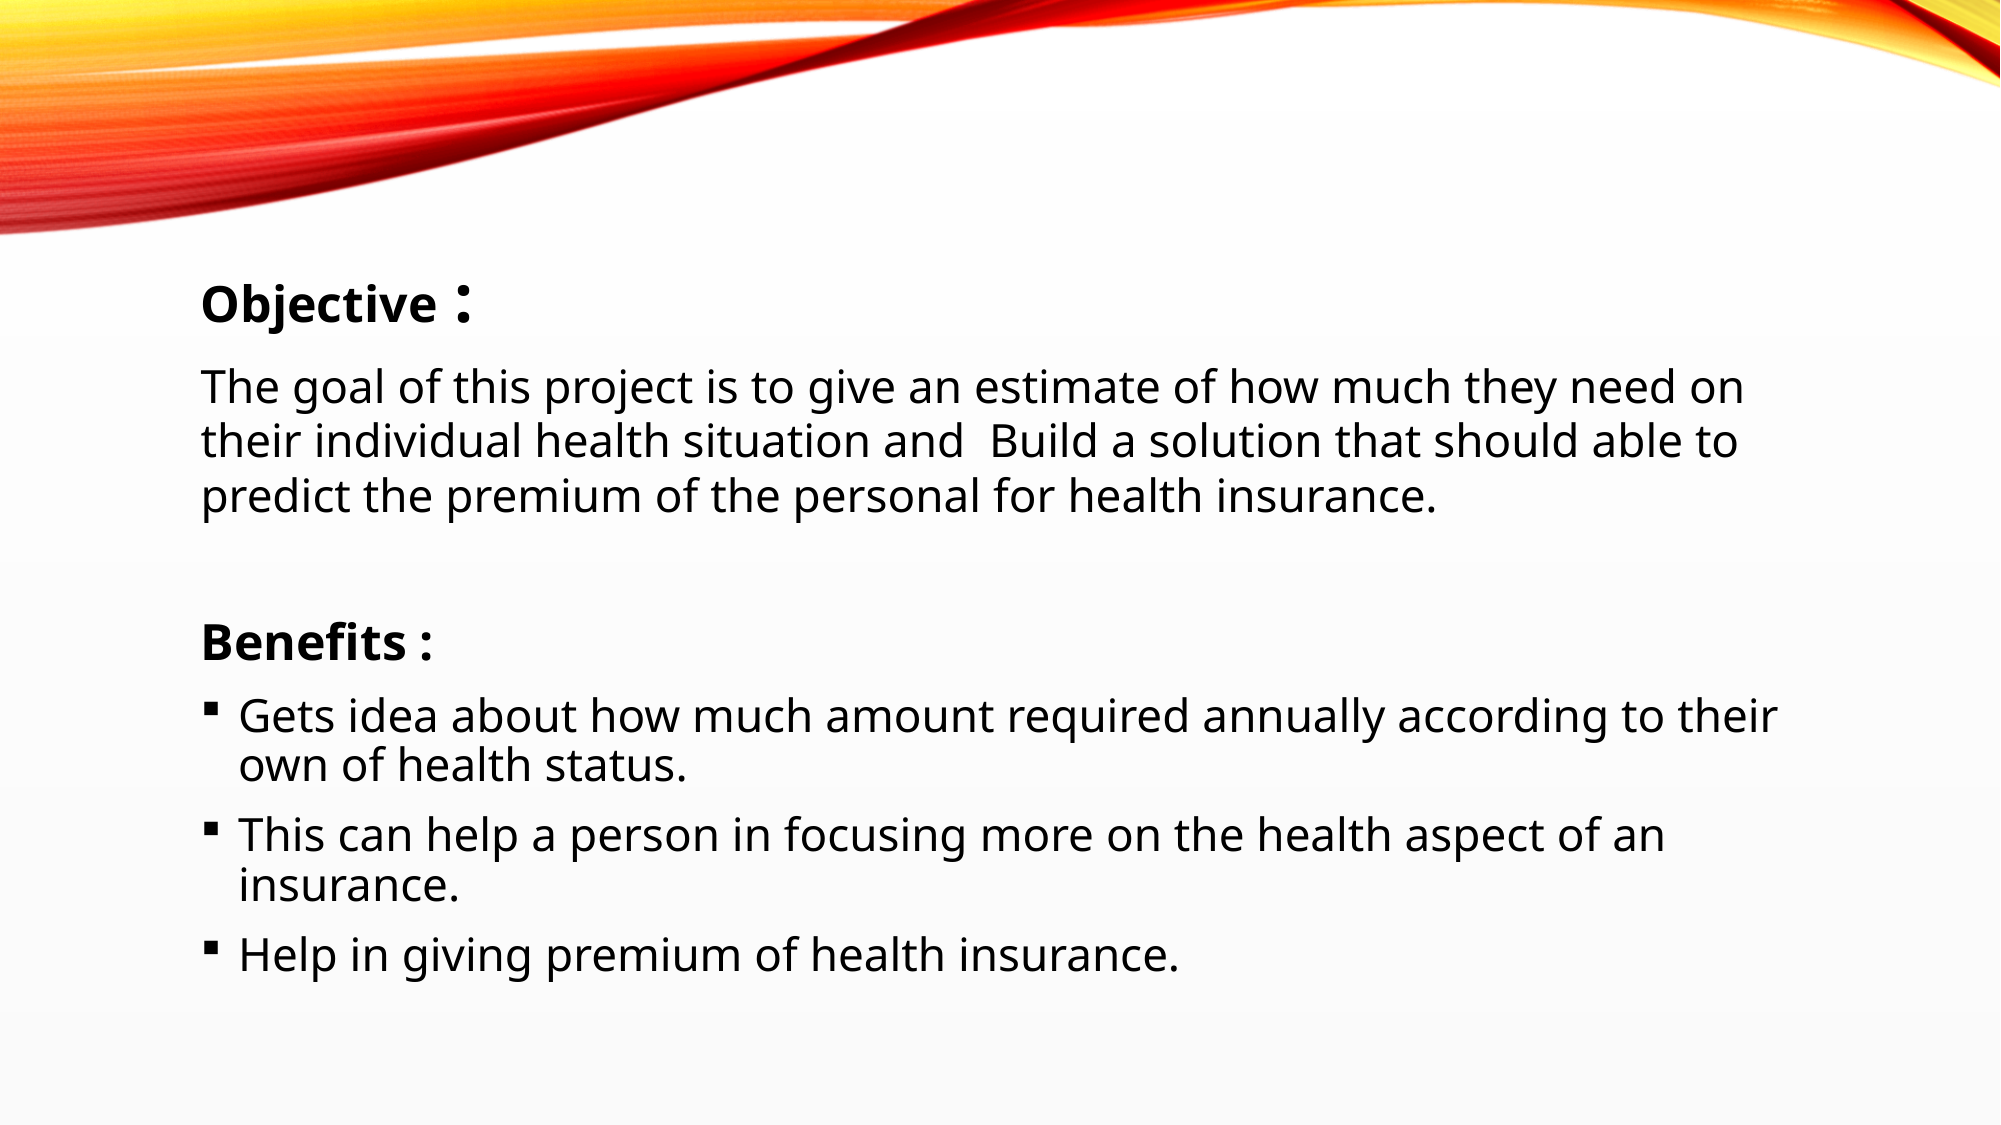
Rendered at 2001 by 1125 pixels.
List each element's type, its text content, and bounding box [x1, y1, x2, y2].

picture [0, 0, 2000, 237]
list Objective : The goal of this project is to give an estimate of how much they need on their individual health situation and Build a solution that should able to predict the premium of the personal for health insurance. Benefits : Gets idea about how much amount required annually according to their own of health status. This can help a person in focusing more on the health aspect of an insurance. Help in giving premium of health insurance. [185, 176, 1848, 1006]
